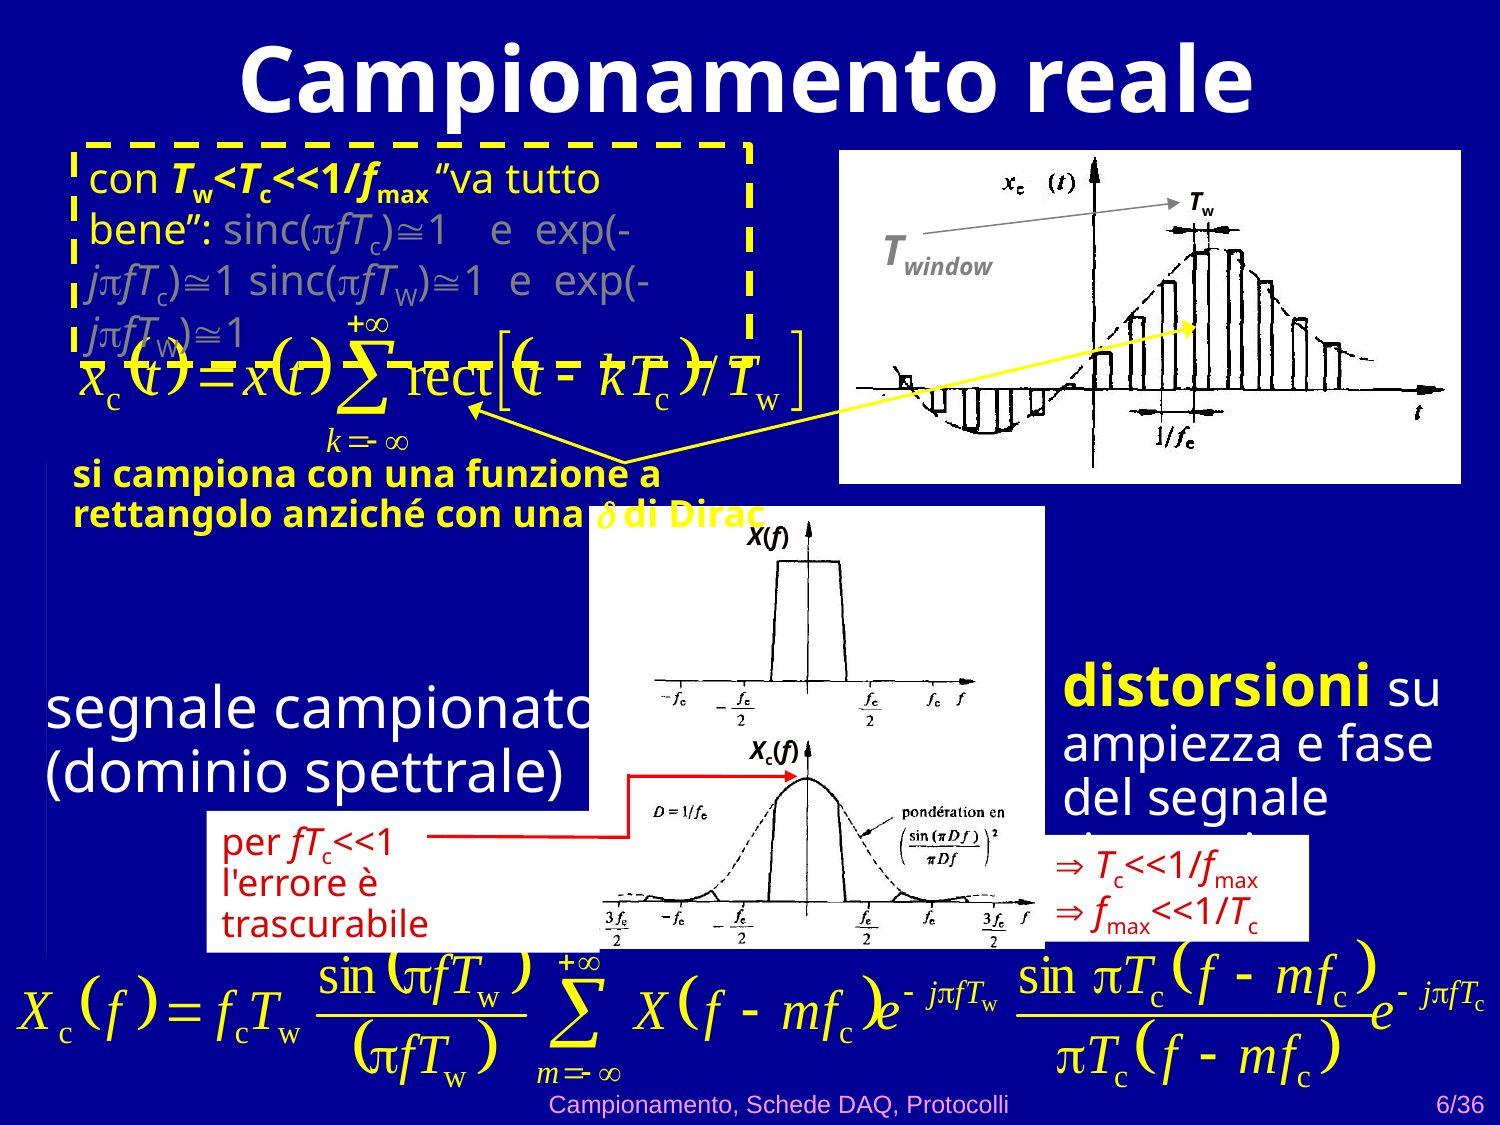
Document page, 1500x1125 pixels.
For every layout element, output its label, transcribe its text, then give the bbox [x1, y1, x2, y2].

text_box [57, 326, 1196, 585]
picture [839, 150, 1461, 484]
picture [589, 585, 1045, 774]
slide_number 6/36 [1351, 1092, 1500, 1125]
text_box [68, 295, 809, 326]
picture [589, 932, 1045, 949]
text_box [206, 774, 1309, 932]
title Campionamento reale [57, 0, 1436, 163]
text_box segnale campionato (dominio spettrale) [30, 671, 589, 812]
text_box distorsioni su ampiezza e fase del segnale ricostruito [1047, 648, 1500, 889]
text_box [5, 935, 1496, 1097]
footer Campionamento, Schede DAQ, Protocolli [209, 1097, 1350, 1125]
text_box con Tw<Tc<<1/fmax ‘’va tutto bene’’: sinc(fTc)1 e exp(-jfTc)1 sinc(fTW)1 e exp(-jfTW)1 [73, 145, 750, 295]
